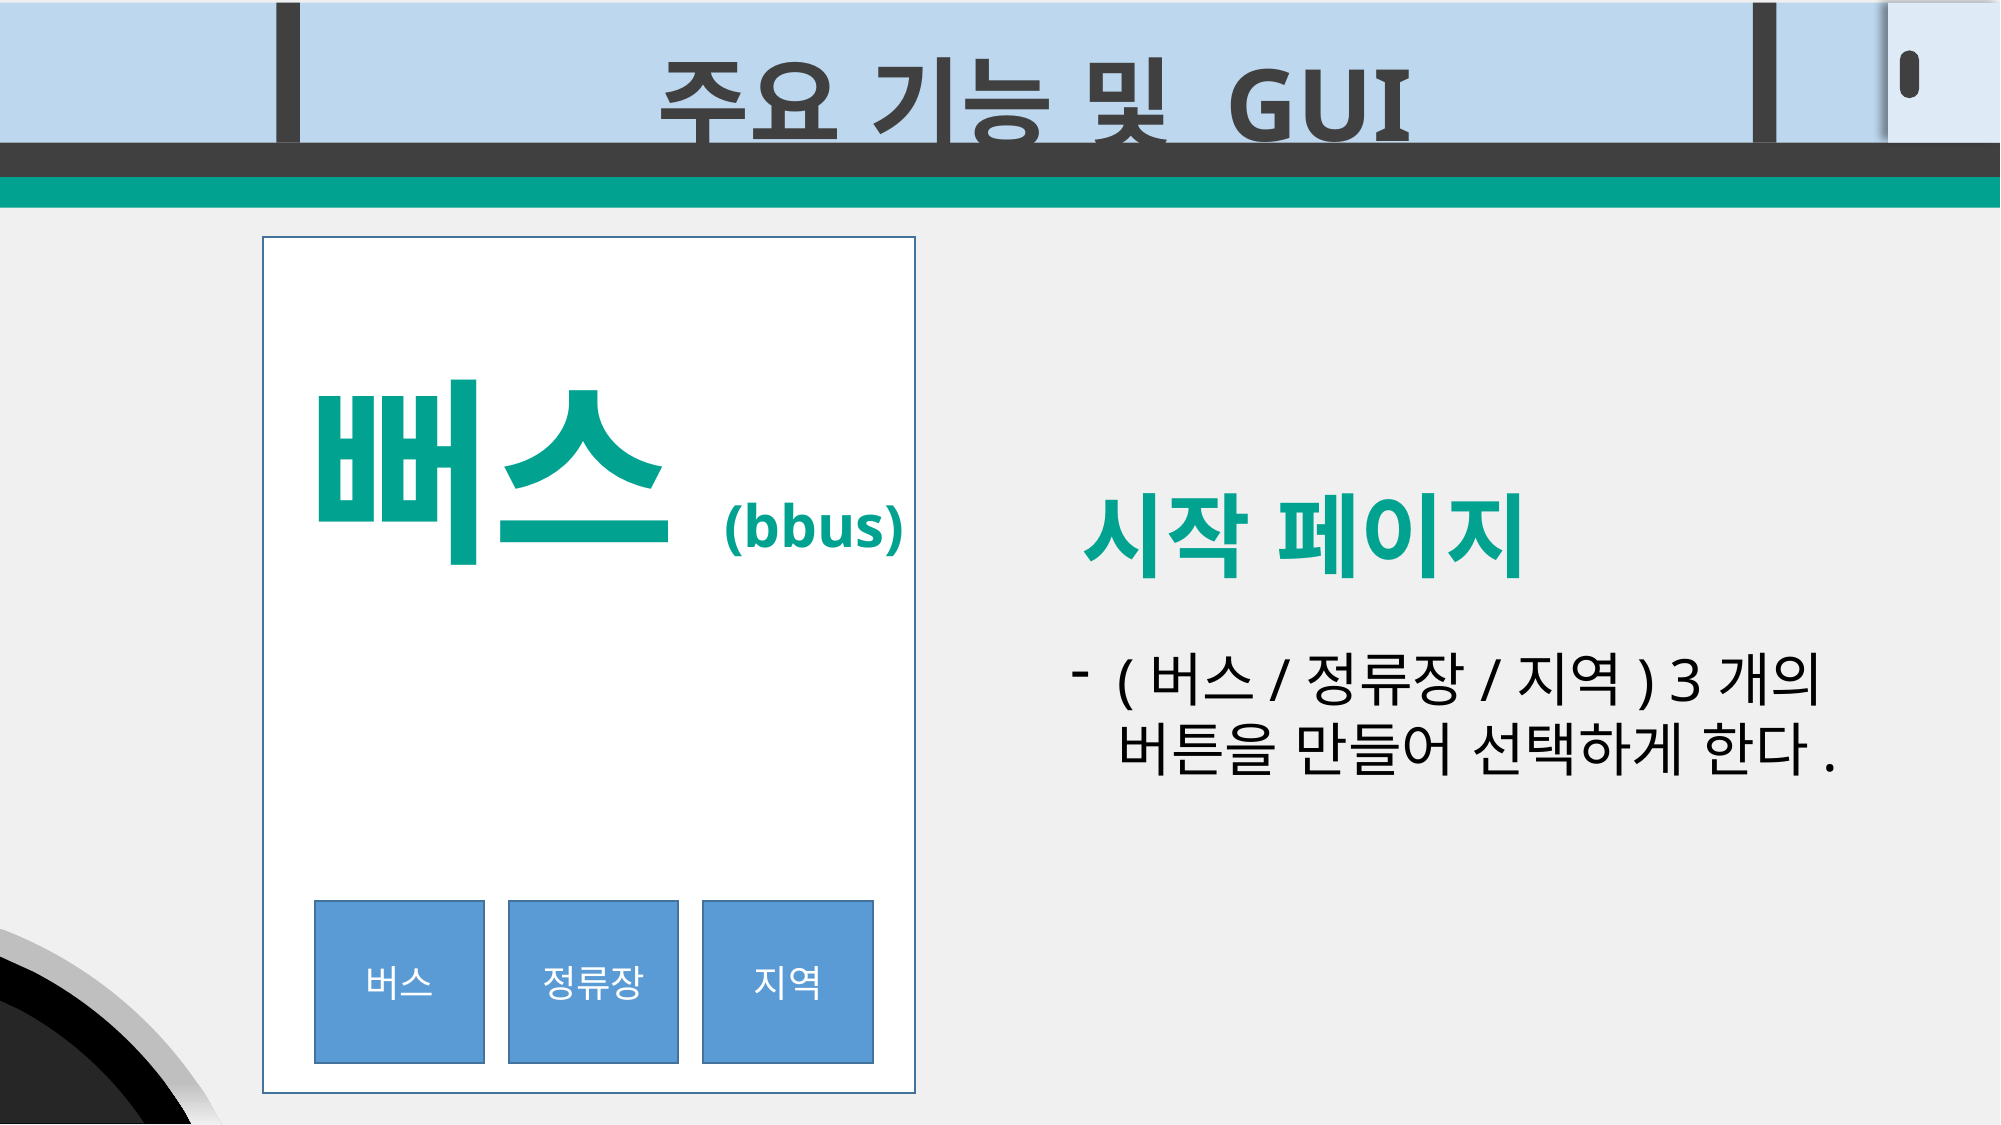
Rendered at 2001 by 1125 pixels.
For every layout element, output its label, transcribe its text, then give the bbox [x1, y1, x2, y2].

text_box 정류장 [508, 900, 679, 1064]
text_box (버스/정류장/지역) 3개의 버튼을 만들어 선택하게 한다. [1055, 635, 1888, 861]
text_box 뻐스(bbus) [293, 340, 920, 595]
text_box [262, 236, 916, 1094]
text_box 지역 [702, 900, 874, 1064]
text_box 버스 [314, 900, 485, 1064]
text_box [0, 2, 2000, 208]
text_box 시작 페이지 [1067, 471, 1737, 597]
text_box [0, 928, 222, 1125]
